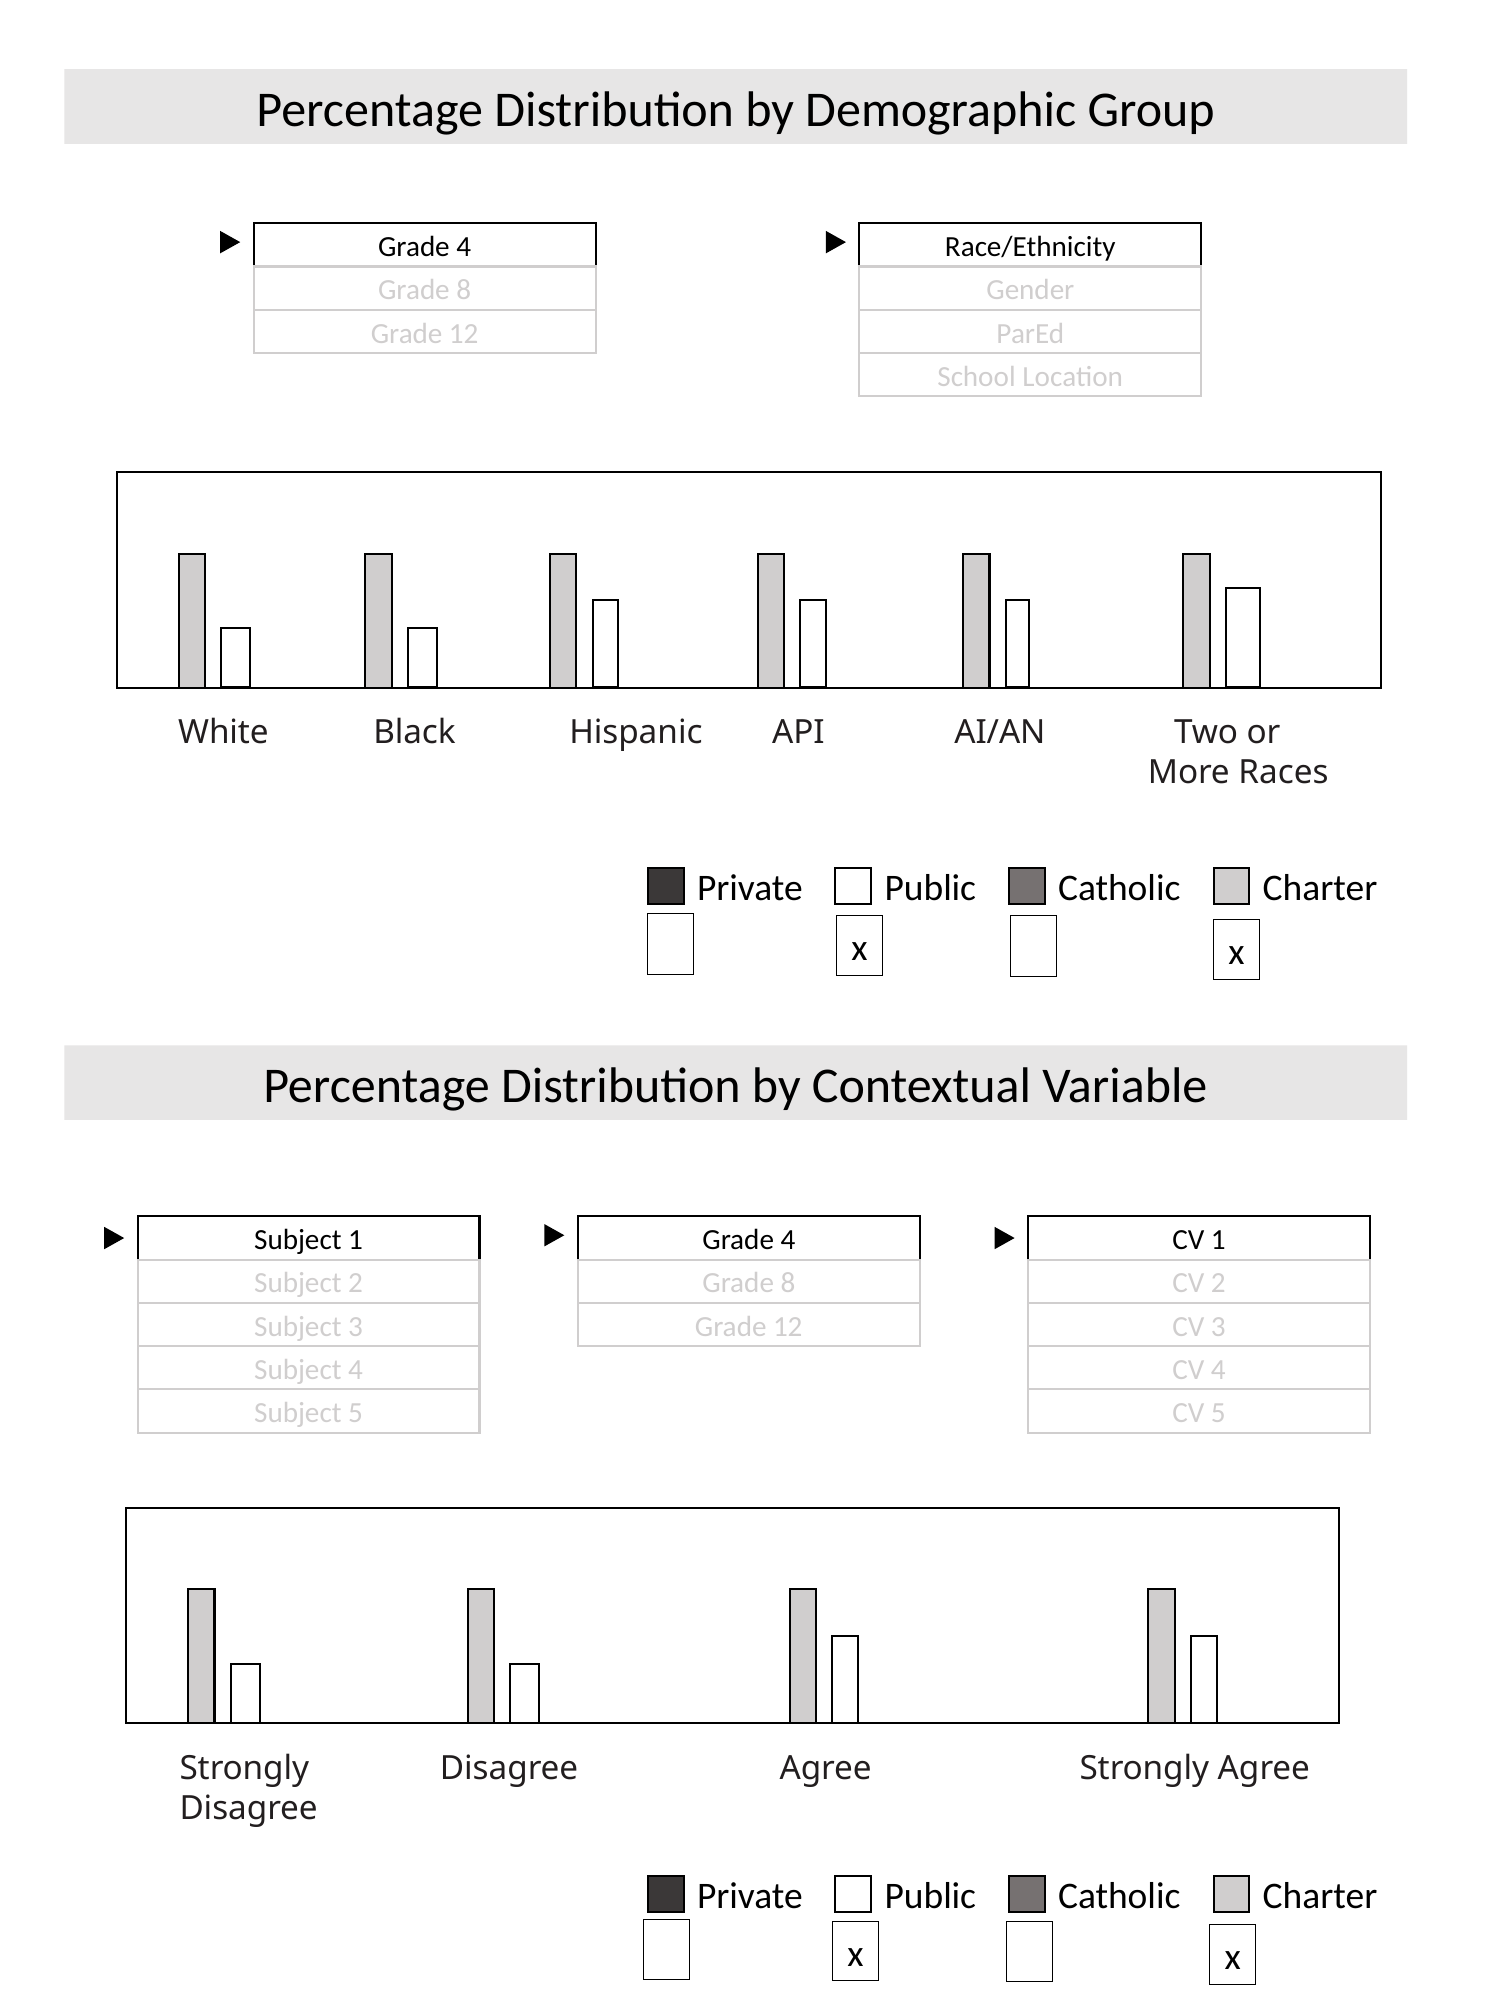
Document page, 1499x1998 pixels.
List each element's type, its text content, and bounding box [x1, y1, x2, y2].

text_box [757, 553, 785, 689]
text_box [647, 867, 685, 905]
text_box [962, 553, 991, 689]
text_box Percentage Distribution by Demographic Group [64, 69, 1408, 144]
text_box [105, 1216, 480, 1433]
text_box [1005, 599, 1030, 688]
text_box [1147, 1588, 1176, 1724]
text_box Private [682, 1863, 818, 1924]
text_box [834, 1875, 872, 1913]
text_box [1008, 1875, 1046, 1913]
text_box [825, 230, 846, 254]
text_box [1213, 867, 1250, 905]
text_box [178, 553, 206, 689]
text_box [545, 1216, 920, 1347]
text_box x [832, 1921, 879, 1981]
text_box [647, 913, 694, 975]
text_box Strongly Disagree Agree Strongly Agree Disagree [164, 1738, 1483, 1874]
text_box [364, 553, 393, 689]
text_box School Location [858, 352, 1202, 397]
text_box Gender [858, 265, 1202, 309]
text_box White Black Hispanic API AI/AN Two or More Races [163, 703, 1353, 798]
text_box [643, 1919, 690, 1980]
text_box Charter [1247, 1863, 1393, 1924]
text_box [116, 471, 1382, 689]
text_box [1213, 1875, 1250, 1913]
text_box [789, 1588, 817, 1724]
text_box [187, 1588, 216, 1724]
text_box Public [869, 1863, 992, 1924]
text_box [1010, 915, 1057, 977]
text_box Catholic [1043, 1863, 1196, 1924]
text_box [647, 1875, 685, 1913]
text_box [549, 553, 577, 689]
text_box Race/Ethnicity [858, 222, 1202, 265]
text_box [799, 599, 827, 688]
text_box [592, 599, 619, 688]
text_box ParEd [858, 309, 1202, 352]
text_box [220, 627, 251, 688]
text_box Percentage Distribution by Contextual Variable [64, 1045, 1408, 1120]
text_box [125, 1507, 1340, 1724]
text_box x [836, 915, 883, 976]
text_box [995, 1216, 1370, 1433]
text_box [1225, 587, 1261, 688]
text_box Charter [1247, 855, 1393, 916]
text_box Catholic [1043, 855, 1196, 916]
text_box x [1213, 919, 1260, 980]
text_box [1006, 1921, 1053, 1982]
text_box [230, 1663, 261, 1724]
text_box [509, 1663, 540, 1724]
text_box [221, 223, 596, 354]
text_box [1182, 553, 1211, 689]
text_box Public [869, 855, 992, 916]
text_box [407, 627, 438, 688]
text_box [1190, 1635, 1218, 1724]
text_box Private [682, 855, 818, 916]
text_box [834, 867, 872, 905]
text_box x [1209, 1924, 1256, 1985]
text_box [831, 1635, 859, 1724]
text_box [1008, 867, 1046, 905]
text_box [467, 1588, 495, 1724]
